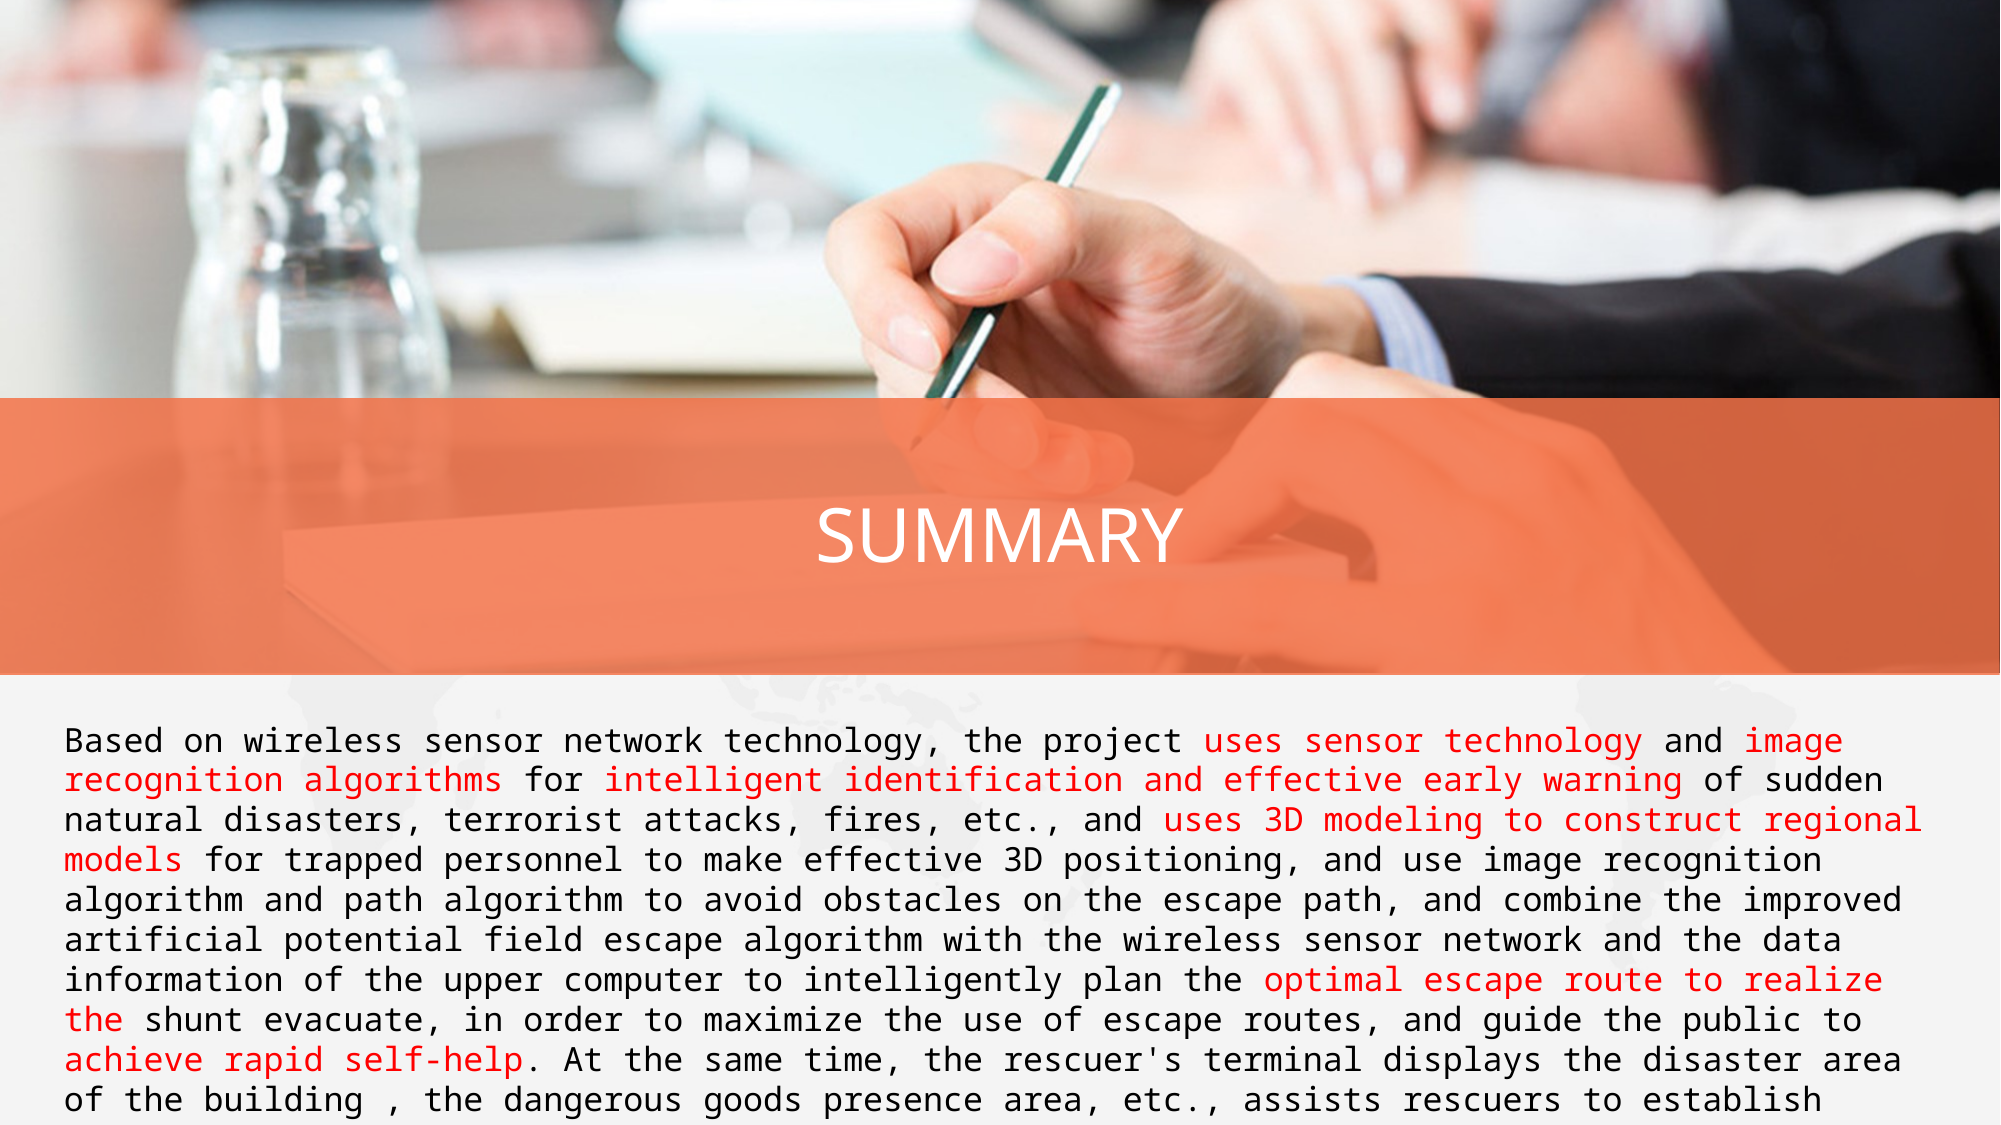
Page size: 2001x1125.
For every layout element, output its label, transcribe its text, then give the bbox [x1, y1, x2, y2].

text_box [0, 0, 2000, 397]
picture [0, 0, 2001, 1125]
text_box [0, 397, 2000, 676]
text_box SUMMARY [795, 477, 1205, 588]
text_box Based on wireless sensor network technology, the project uses sensor technology and image recognition algorithms for intelligent identification and effective early warning of sudden natural disasters, terrorist attacks, fires, etc., and uses 3D modeling to construct regional models for trapped personnel to make effective 3D positioning, and use image recognition algorithm and path algorithm to avoid obstacles on the escape path, and combine the improved artificial potential field escape algorithm with the wireless sensor network and the data information of the upper computer to intelligently plan the optimal escape route to realize the shunt evacuate, in order to maximize the use of escape routes, and guide the public to achieve rapid self-help. At the same time, the rescuer's terminal displays the disaster area of the building , the dangerous goods presence area, etc., assists rescuers to establish rescue routes, speeds up rescue, shortens rescue time, and assists rescuers in accurate rescue. [48, 711, 1951, 1125]
